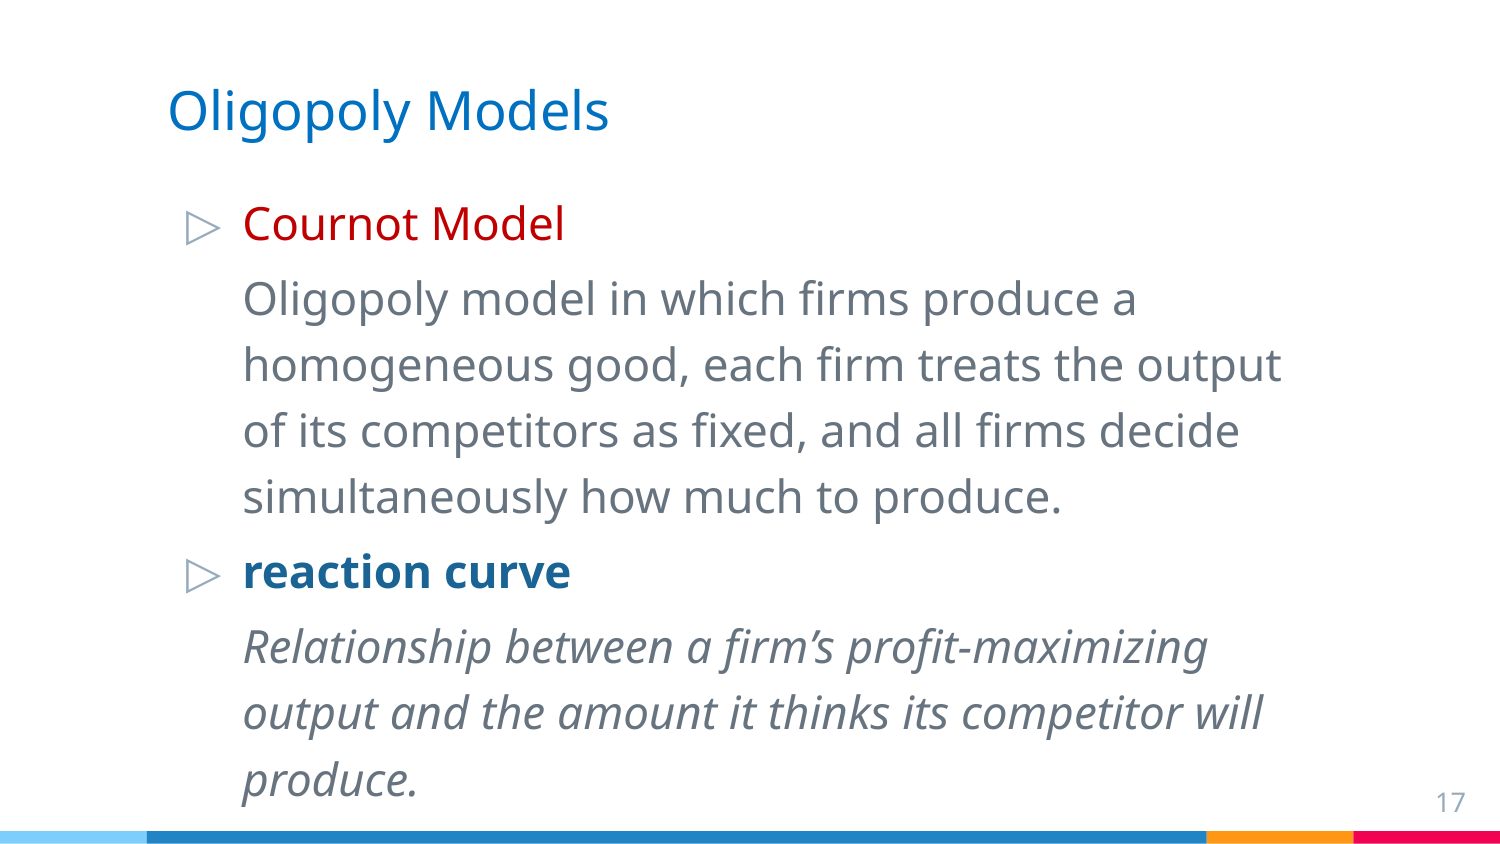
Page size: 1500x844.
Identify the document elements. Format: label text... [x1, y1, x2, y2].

title Oligopoly Models [152, 63, 1358, 157]
list Cournot Model Oligopoly model in which firms produce a homogeneous good, each firm treats the output of its competitors as fixed, and all firms decide simultaneously how much to produce. reaction curve Relationship between a firm’s profit-maximizing output and the amount it thinks its competitor will produce. [152, 134, 1300, 709]
slide_number 17 [1391, 770, 1482, 822]
